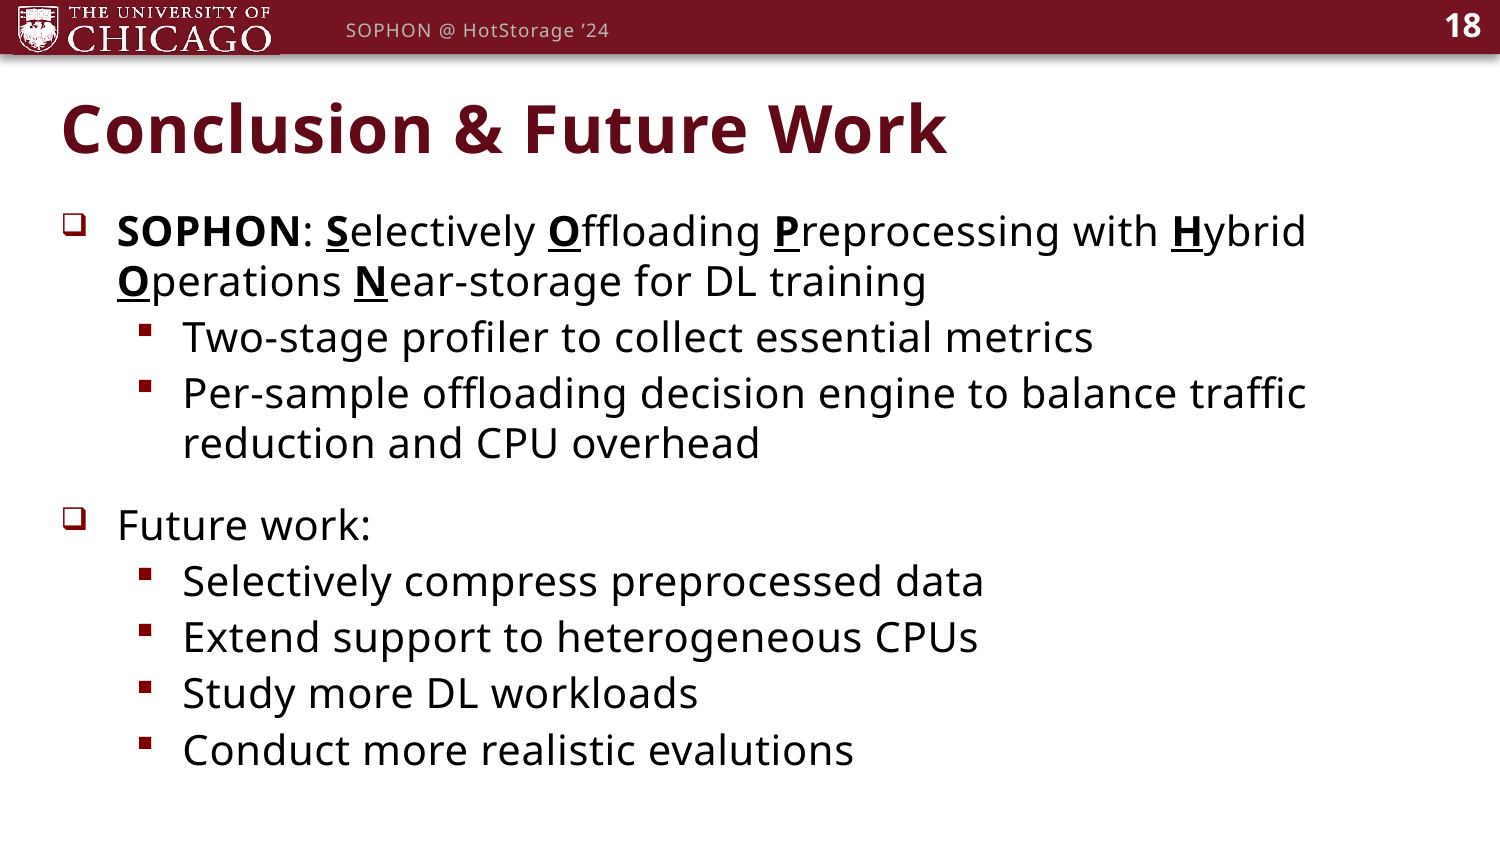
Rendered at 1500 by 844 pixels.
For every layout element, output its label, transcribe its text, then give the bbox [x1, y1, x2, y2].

footer SOPHON @ HotStorage ’24 [330, 8, 866, 53]
picture [13, 1, 280, 55]
slide_number 18 [1365, 0, 1497, 55]
list SOPHON: Selectively Offloading Preprocessing with Hybrid Operations Near-storage for DL training Two-stage profiler to collect essential metrics Per-sample offloading decision engine to balance traffic reduction and CPU overhead Future work: Selectively compress preprocessed data Extend support to heterogeneous CPUs Study more DL workloads Conduct more realistic evalutions [45, 196, 1460, 827]
title Conclusion & Future Work [45, 33, 1460, 175]
